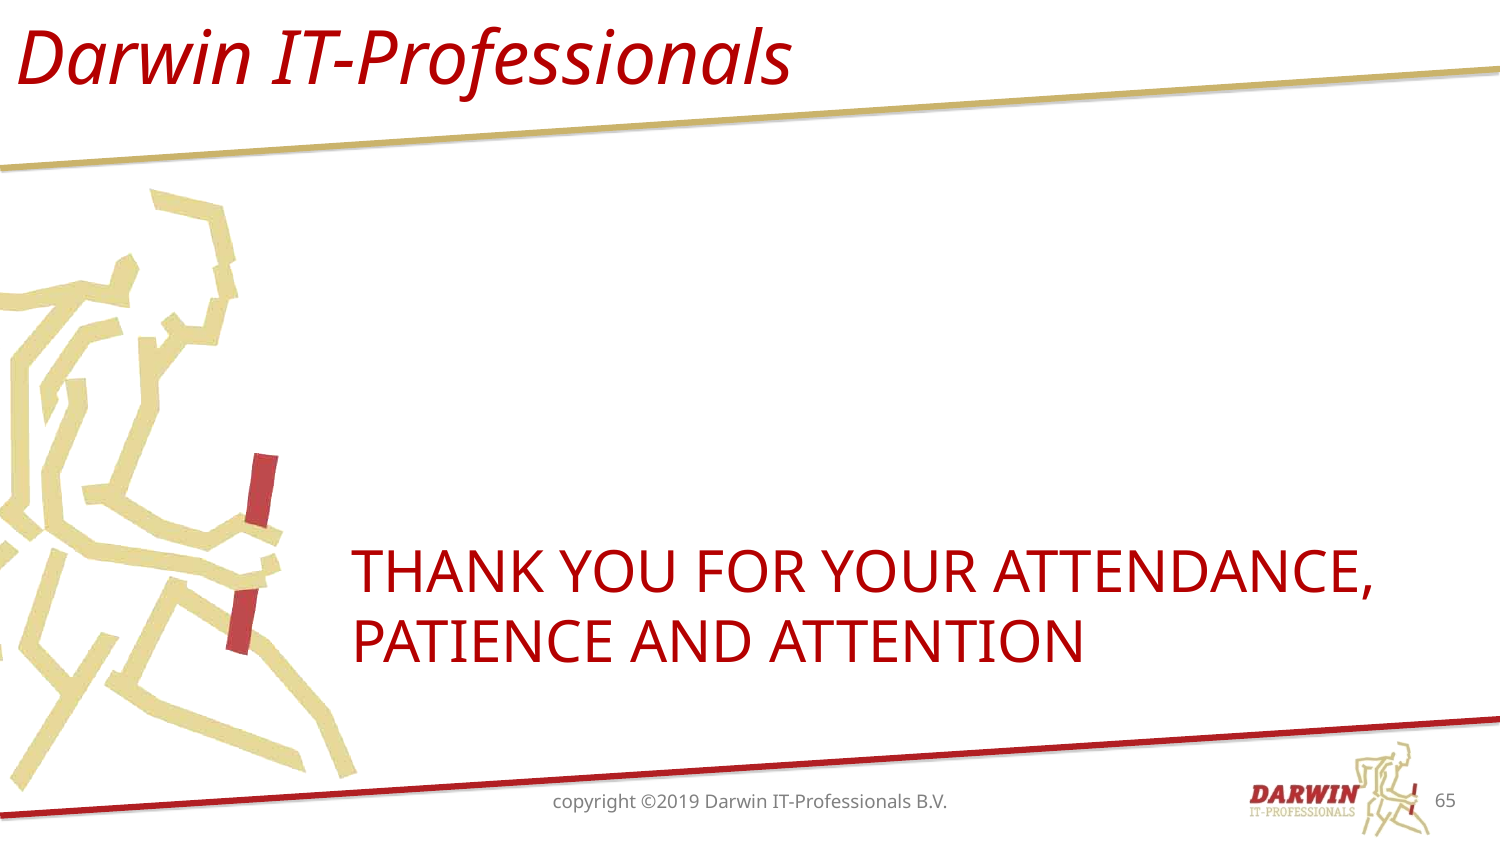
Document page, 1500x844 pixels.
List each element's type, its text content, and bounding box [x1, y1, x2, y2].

picture [1247, 735, 1432, 843]
title Thank you for your attendance, patience and attention [336, 526, 1394, 694]
footer copyright ©2019 Darwin IT-Professionals B.V. [512, 778, 988, 824]
slide_number 65 [1419, 778, 1498, 824]
